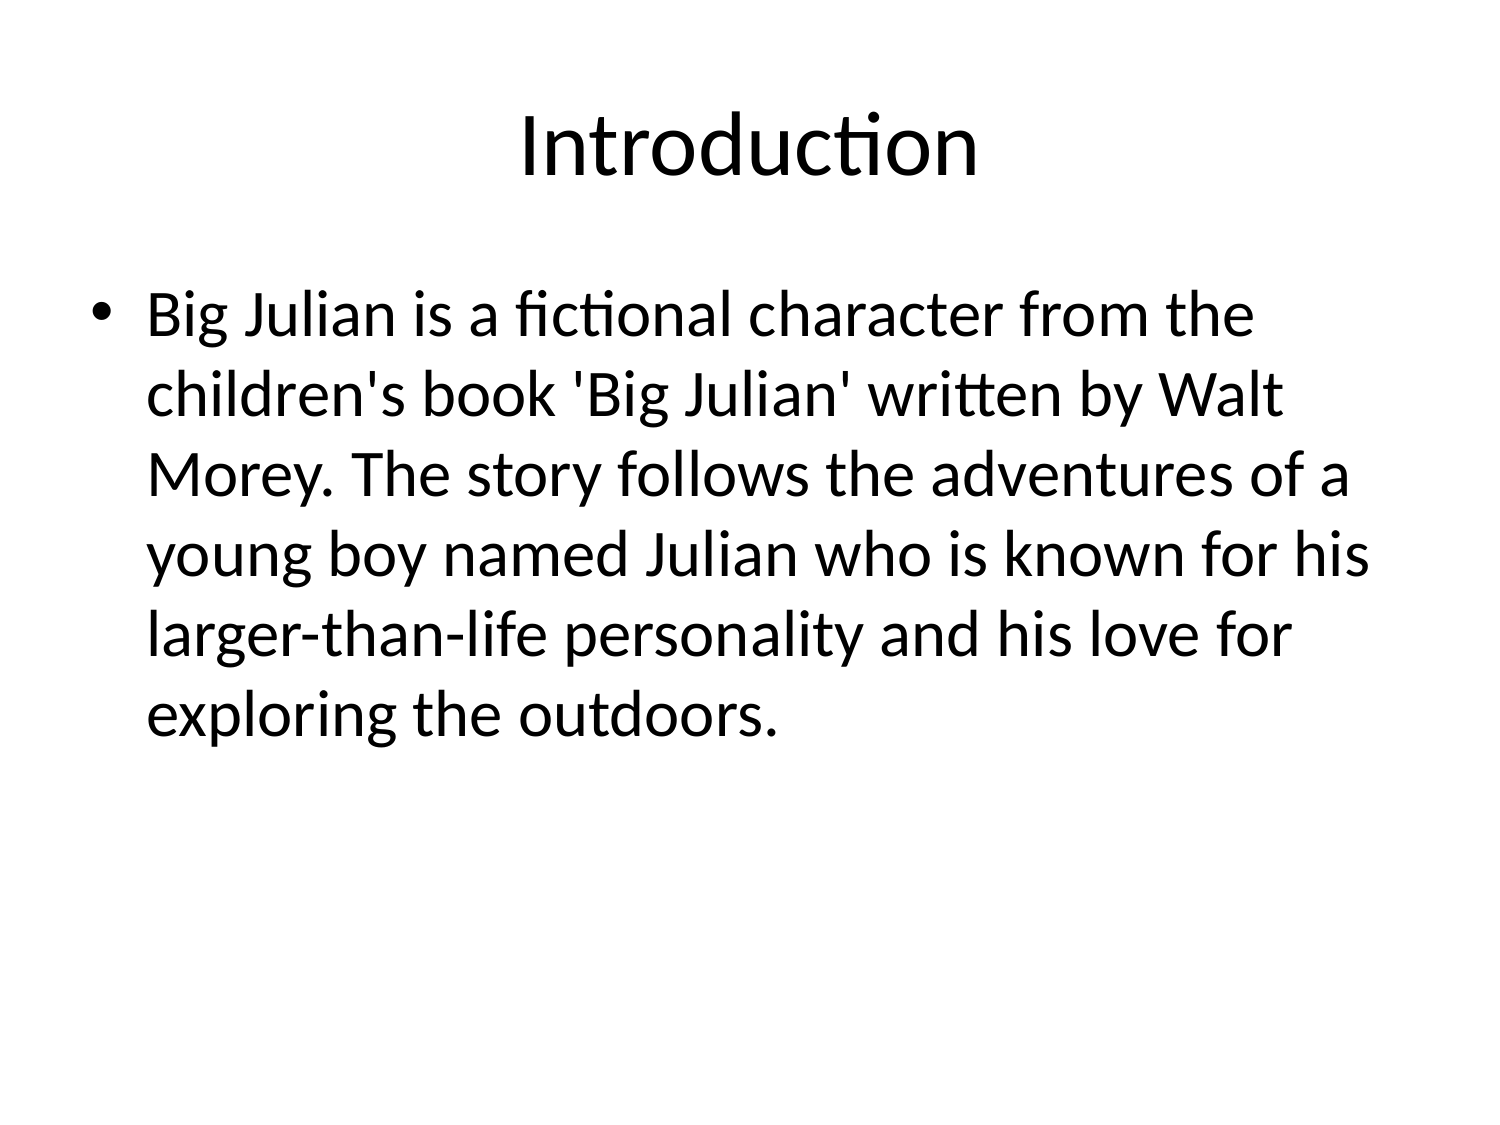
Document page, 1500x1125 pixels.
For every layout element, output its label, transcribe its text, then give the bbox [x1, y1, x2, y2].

title Introduction [75, 45, 1425, 233]
list Big Julian is a fictional character from the children's book 'Big Julian' written by Walt Morey. The story follows the adventures of a young boy named Julian who is known for his larger-than-life personality and his love for exploring the outdoors. [75, 262, 1425, 1005]
